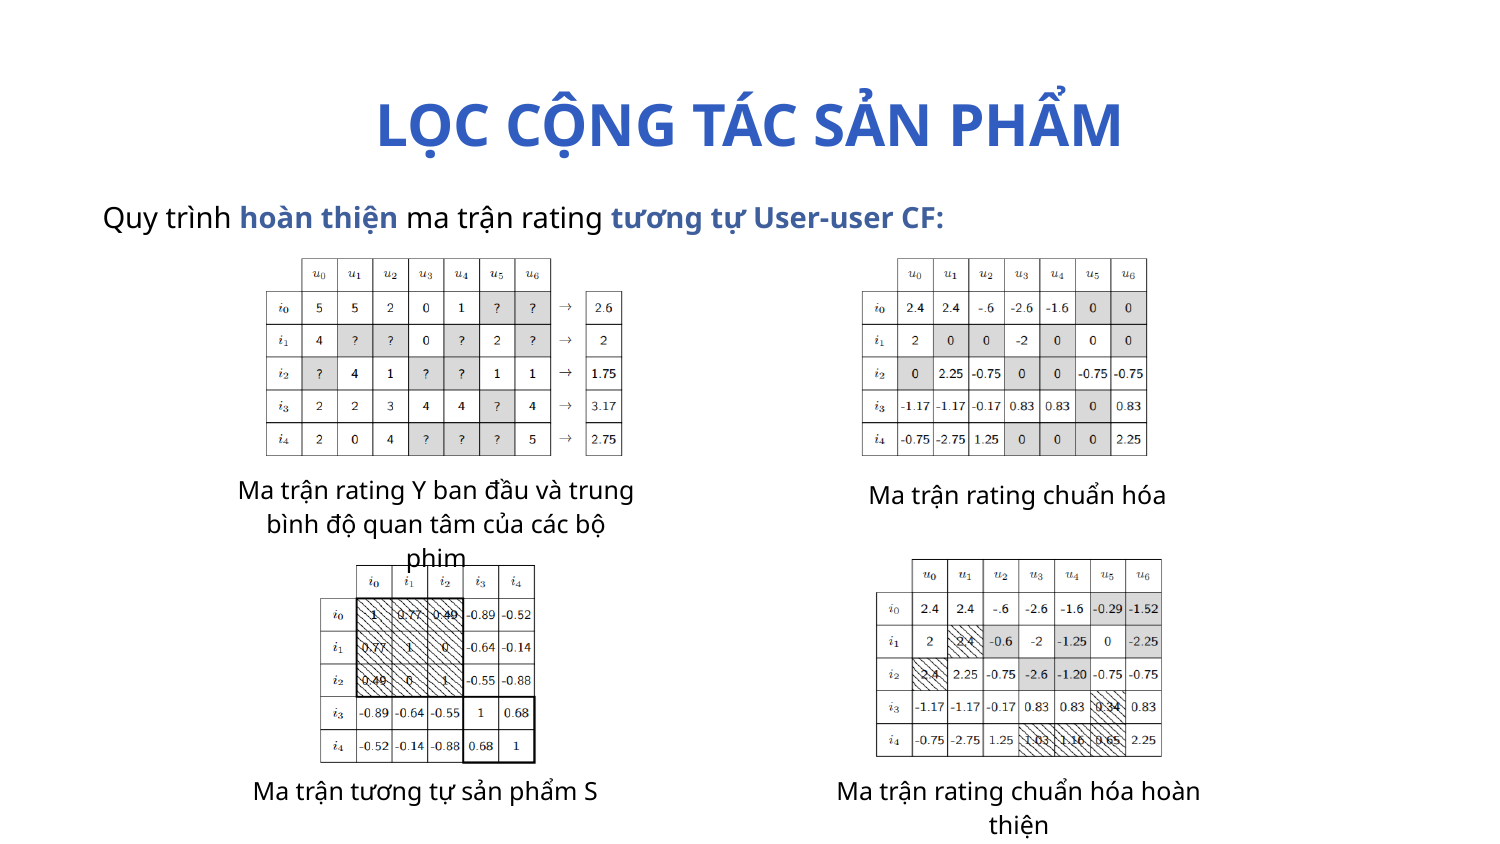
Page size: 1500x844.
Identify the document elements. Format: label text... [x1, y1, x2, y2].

picture [259, 542, 550, 765]
picture [849, 557, 1268, 758]
text_box Quy trình hoàn thiện ma trận rating tương tự User-user CF: [87, 192, 994, 242]
text_box Ma trận rating Y ban đầu và trung bình độ quan tâm của các bộ phim [218, 462, 655, 580]
text_box Ma trận rating chuẩn hóa hoàn thiện [801, 764, 1237, 844]
title LỌC CỘNG TÁC SẢN PHẨM [51, 72, 1449, 167]
picture [843, 251, 1268, 463]
text_box Ma trận tương tự sản phẩm S [207, 768, 644, 814]
text_box Ma trận rating chuẩn hóa [799, 471, 1236, 517]
picture [244, 251, 644, 463]
